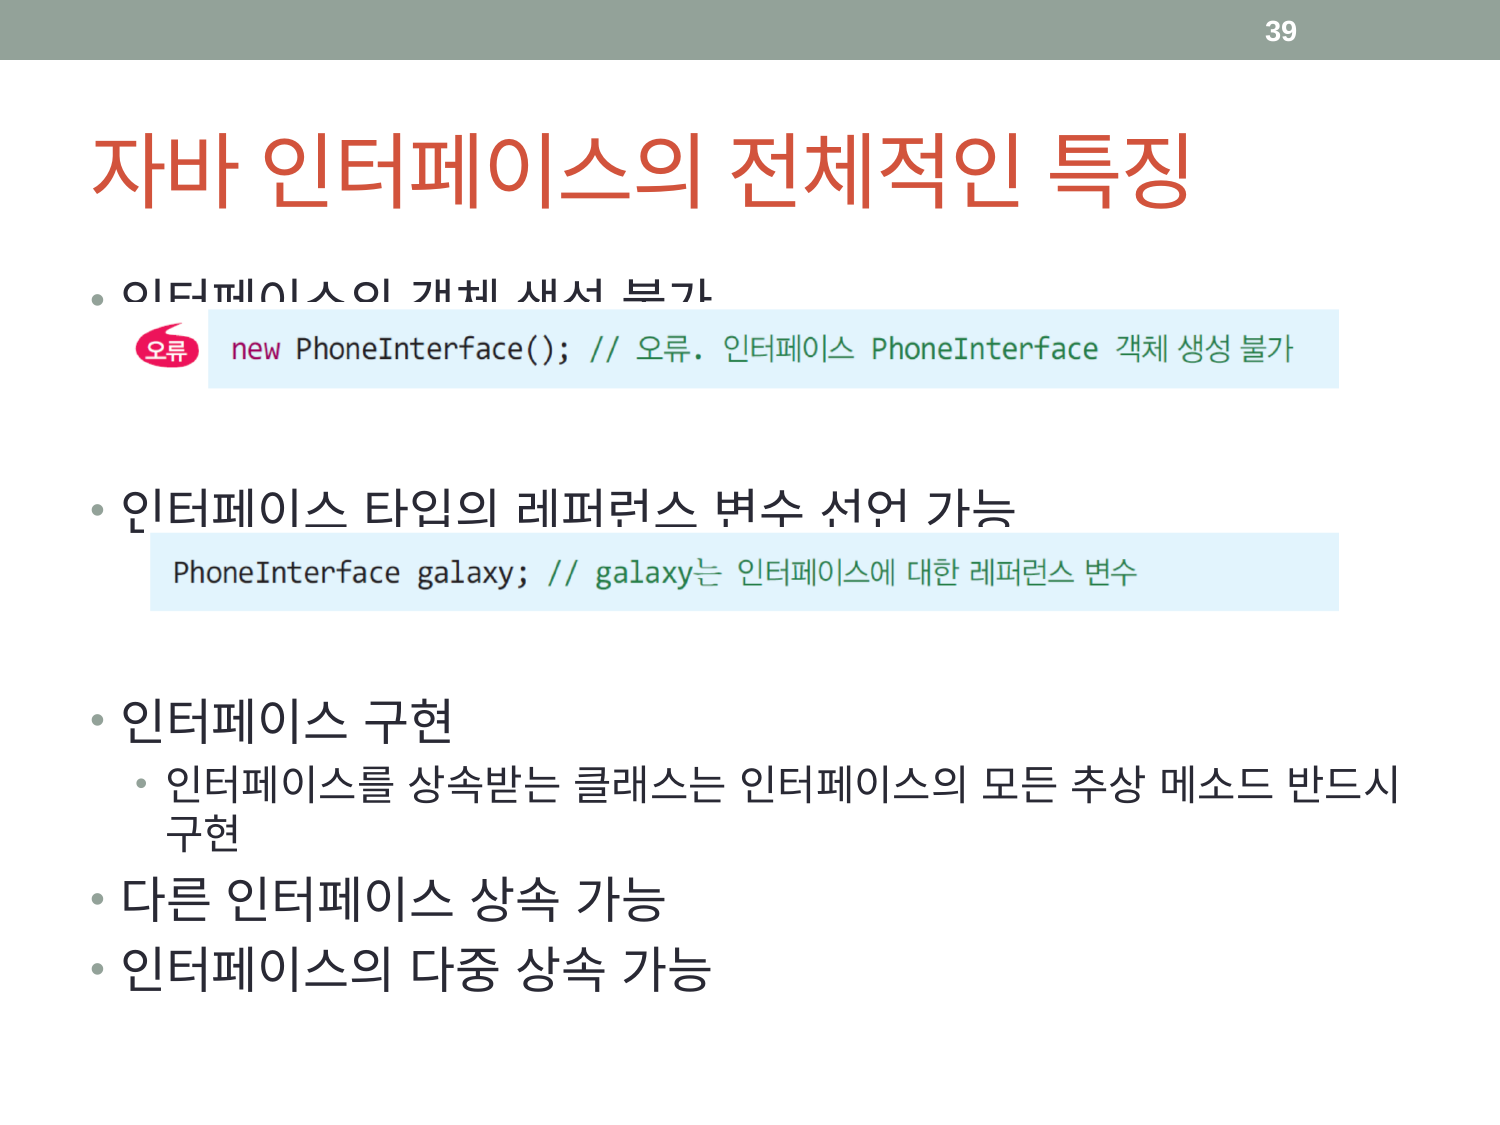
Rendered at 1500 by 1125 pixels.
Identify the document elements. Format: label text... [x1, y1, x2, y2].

picture [123, 302, 1339, 394]
title 자바 인터페이스의 전체적인 특징 [75, 87, 1425, 250]
picture [144, 526, 1339, 614]
slide_number 39 [1250, 3, 1425, 57]
list 인터페이스의 객체 생성 불가 인터페이스 타입의 레퍼런스 변수 선언 가능 인터페이스 구현 인터페이스를 상속받는 클래스는 인터페이스의 모든 추상 메소드 반드시 구현 다른 인터페이스 상속 가능 인터페이스의 다중 상속 가능 [75, 262, 1425, 1063]
